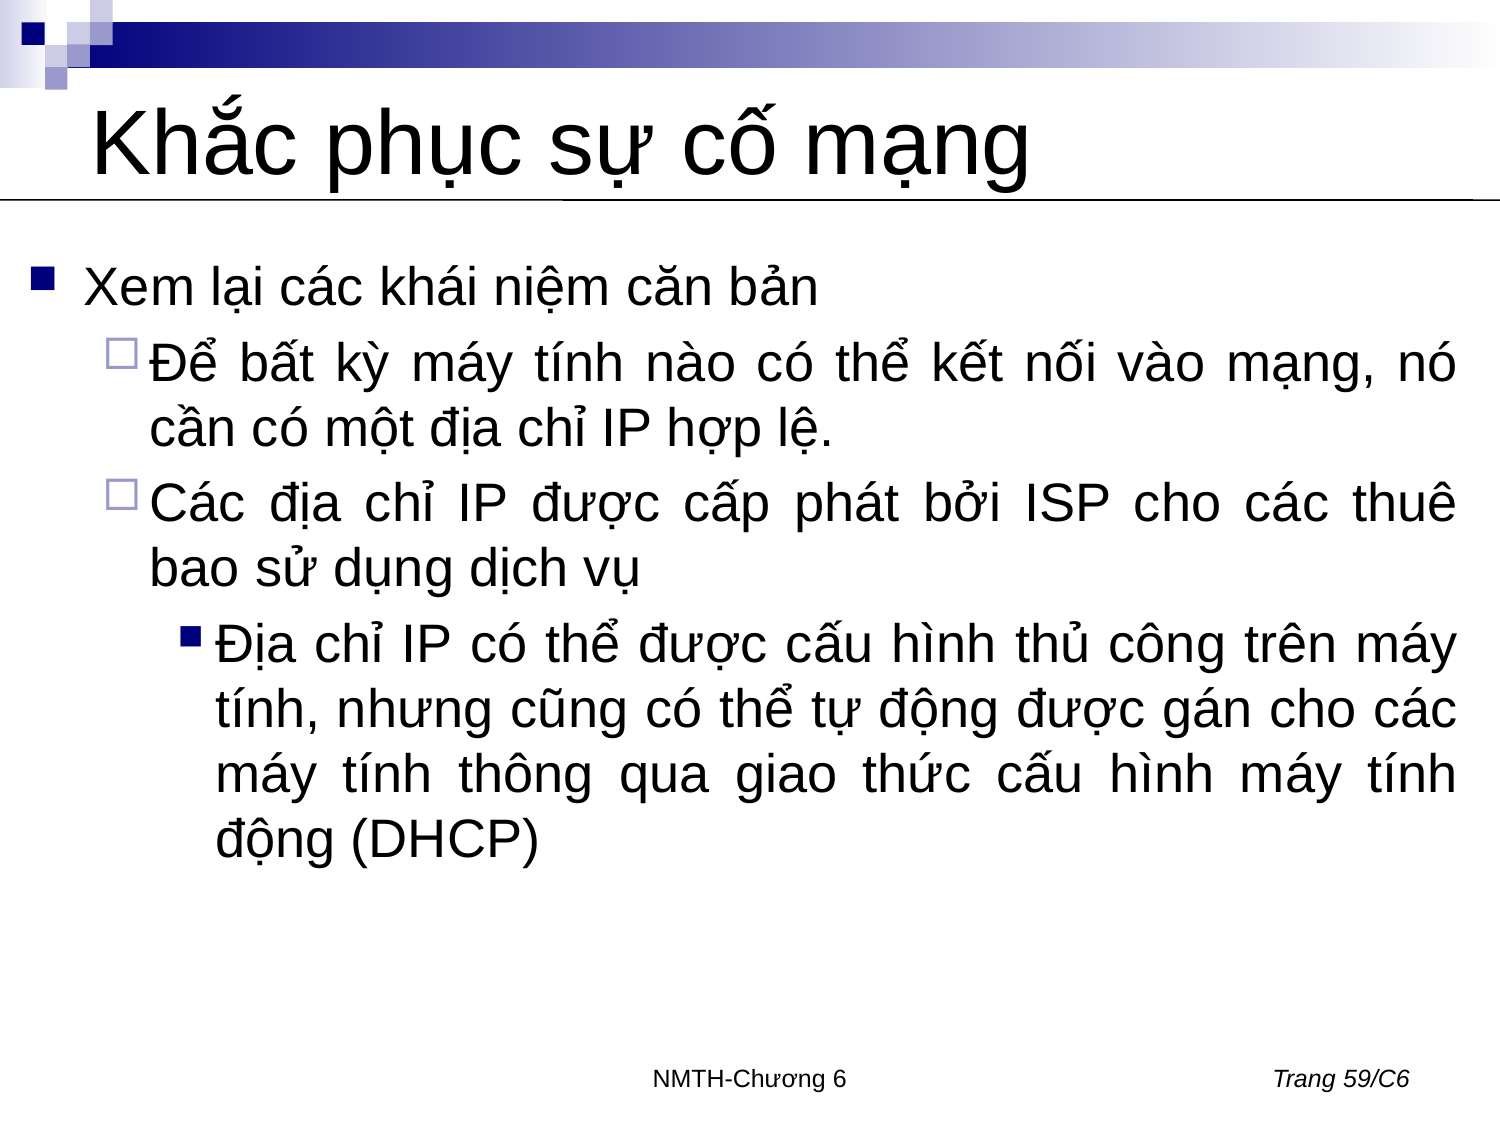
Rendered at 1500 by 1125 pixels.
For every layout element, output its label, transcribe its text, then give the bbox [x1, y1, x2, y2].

title Khắc phục sự cố mạng [75, 24, 1425, 243]
slide_number Trang 59/C6 [1074, 1025, 1425, 1100]
footer NMTH-Chương 6 [512, 1025, 988, 1100]
list Xem lại các khái niệm căn bản Để bất kỳ máy tính nào có thể kết nối vào mạng, nó cần có một địa chỉ IP hợp lệ. Các địa chỉ IP được cấp phát bởi ISP cho các thuê bao sử dụng dịch vụ Địa chỉ IP có thể được cấu hình thủ công trên máy tính, nhưng cũng có thể tự động được gán cho các máy tính thông qua giao thức cấu hình máy tính động (DHCP) [12, 243, 1475, 882]
